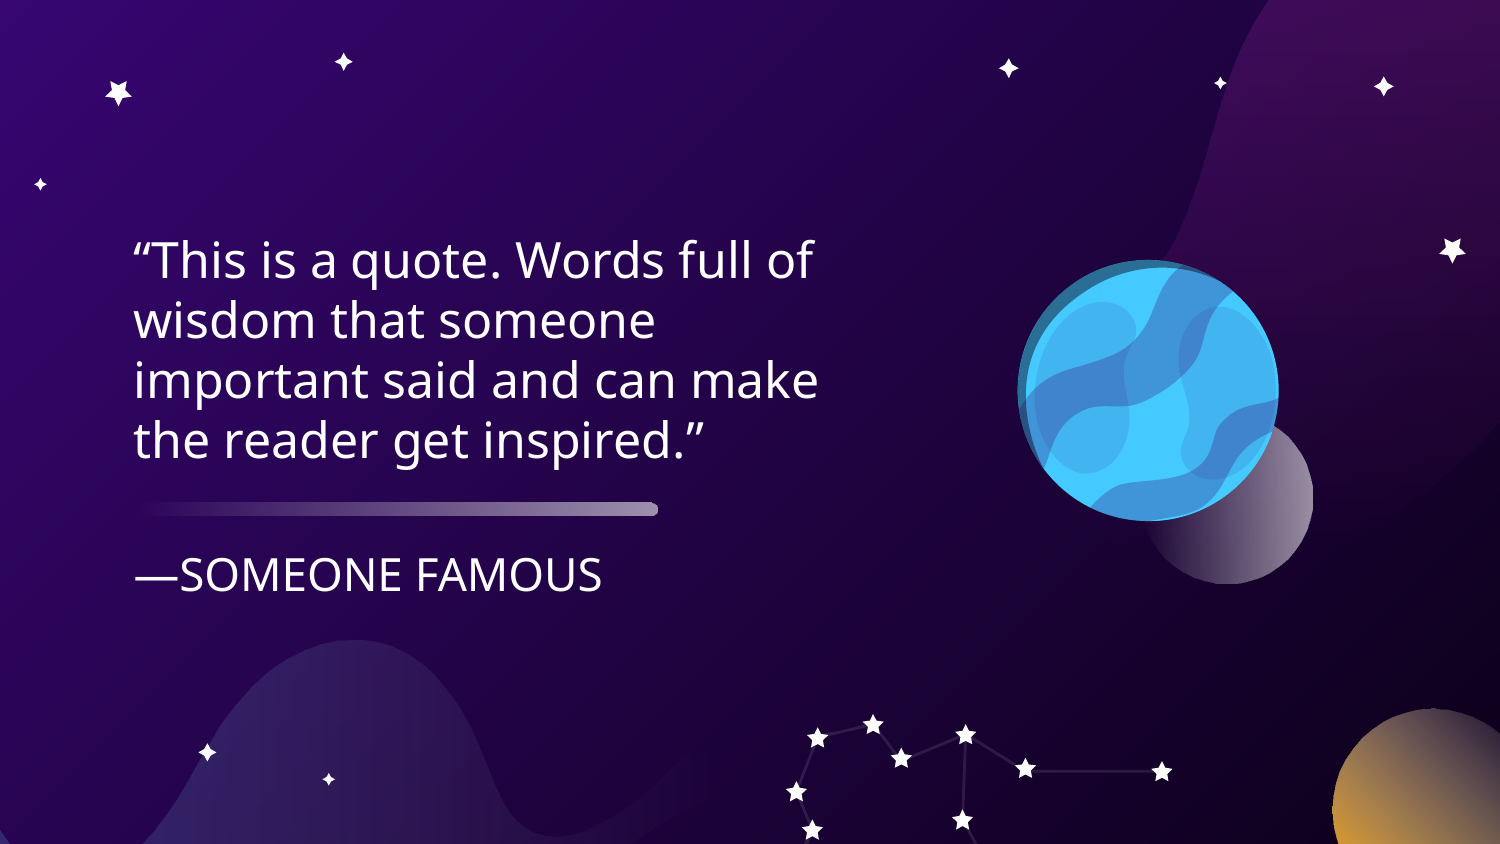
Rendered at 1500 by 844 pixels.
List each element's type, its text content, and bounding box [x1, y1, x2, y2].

title —SOMEONE FAMOUS [118, 531, 880, 618]
subtitle “This is a quote. Words full of wisdom that someone important said and can make the reader get inspired.” [118, 218, 880, 484]
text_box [980, 259, 1313, 584]
text_box [135, 502, 657, 516]
